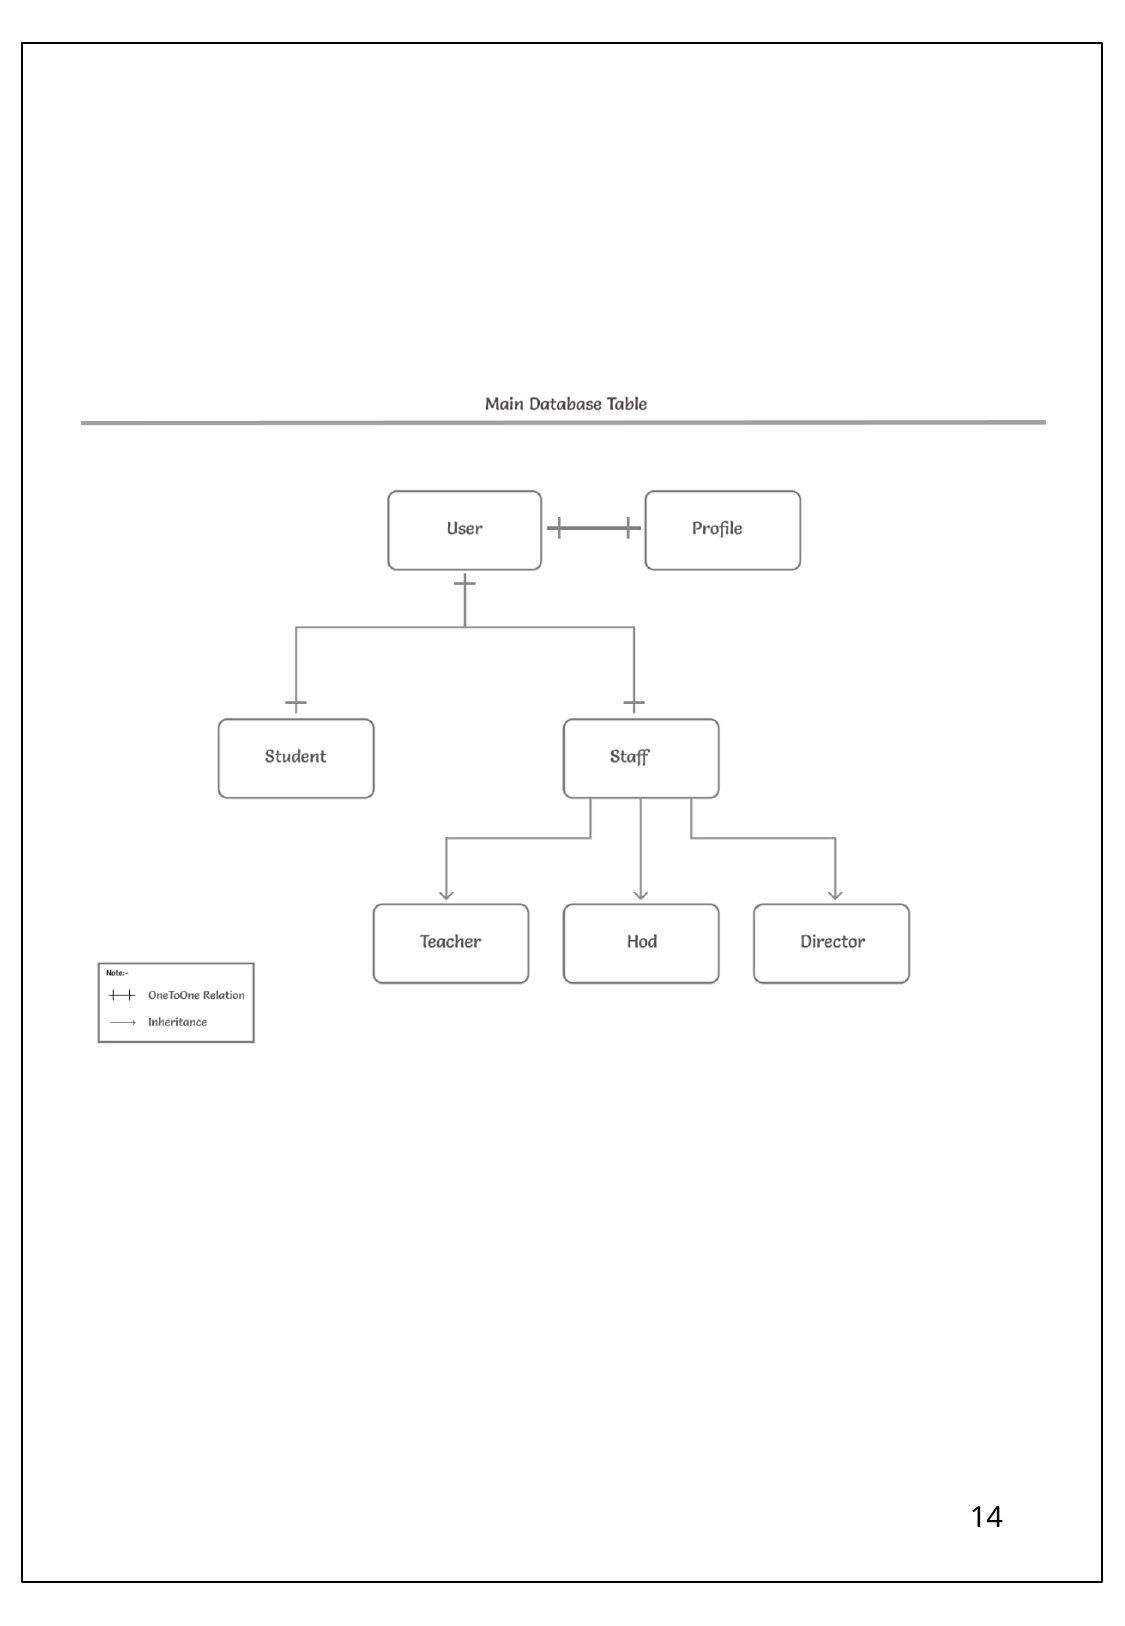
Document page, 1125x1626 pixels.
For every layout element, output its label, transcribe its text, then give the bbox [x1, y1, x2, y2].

picture [80, 372, 1047, 1059]
slide_number 14 [860, 1474, 1019, 1562]
